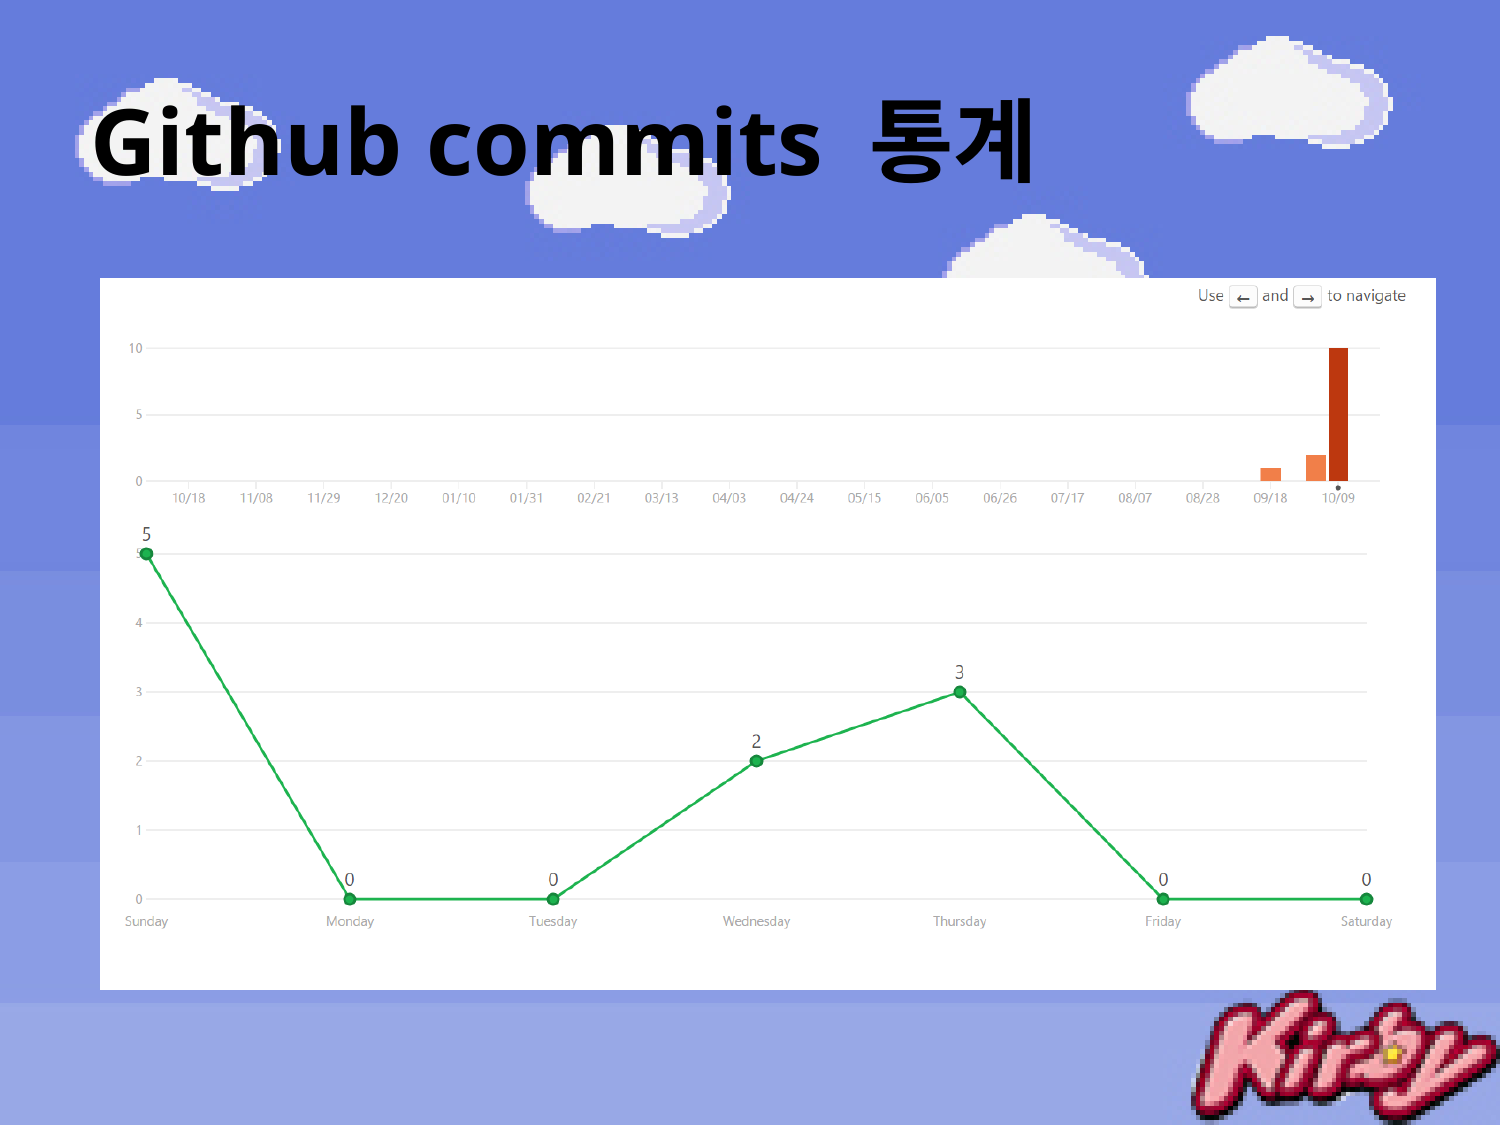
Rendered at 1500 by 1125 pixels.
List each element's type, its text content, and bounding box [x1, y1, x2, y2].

picture [0, 0, 1500, 1125]
title Github commits 통계 [75, 45, 1425, 233]
